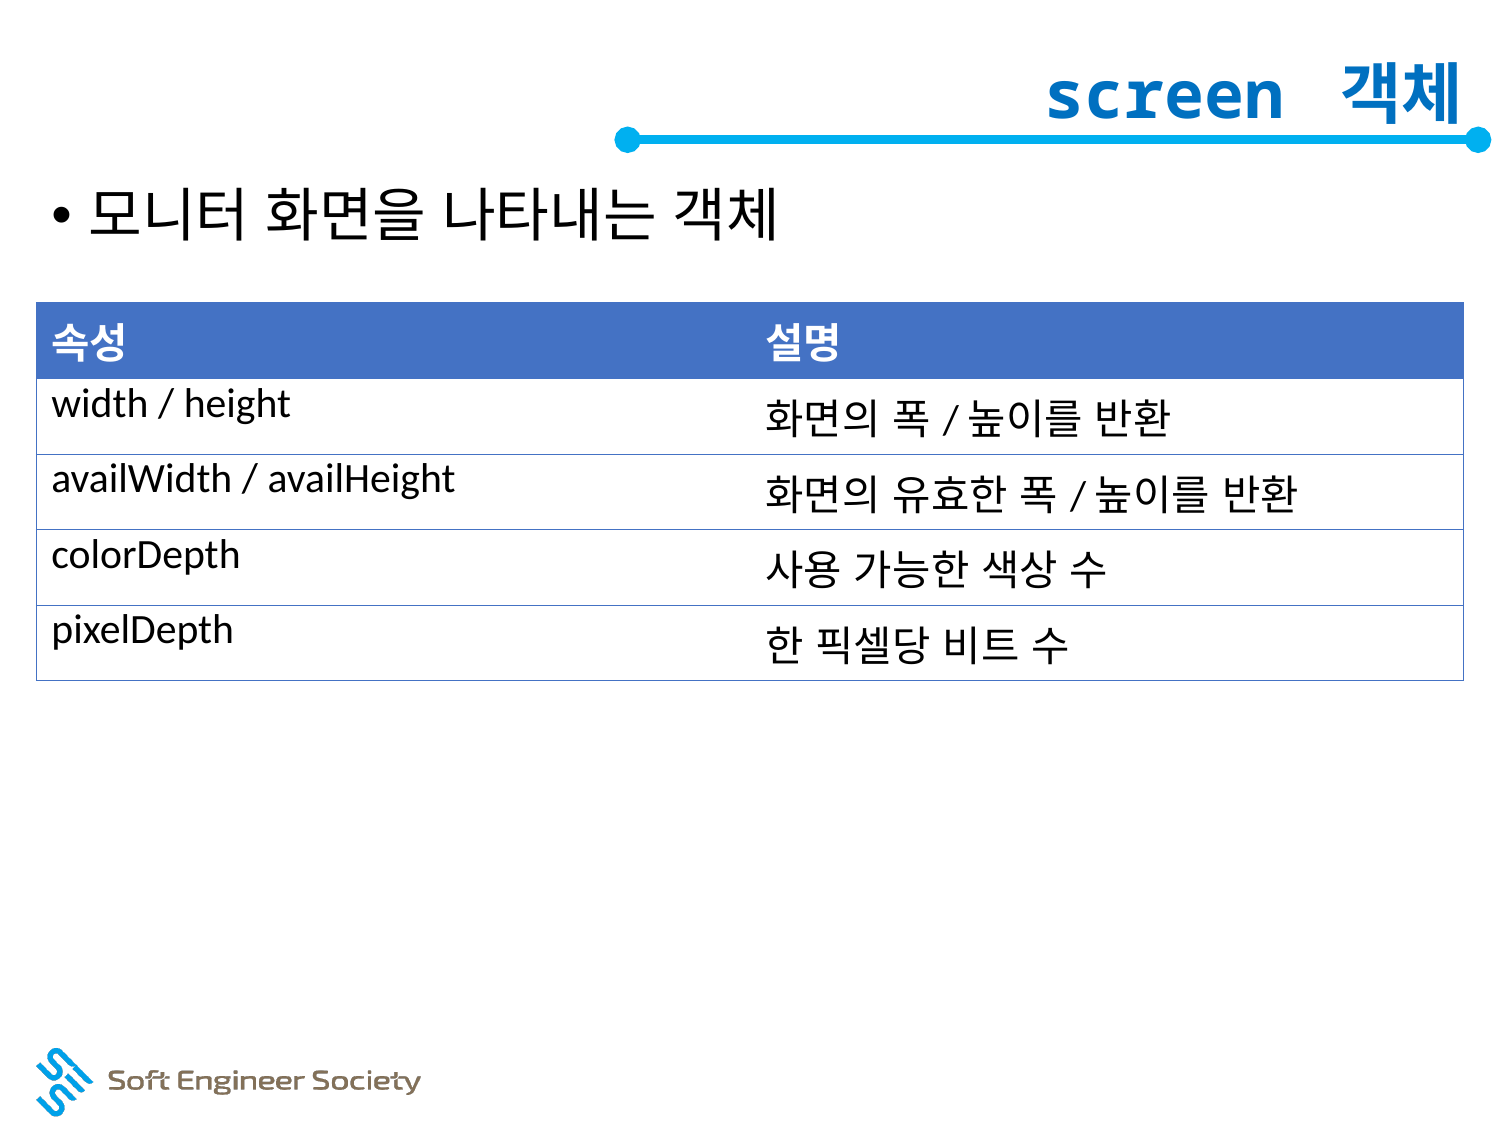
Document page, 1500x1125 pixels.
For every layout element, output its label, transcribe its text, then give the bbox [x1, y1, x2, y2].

table_header 설명 [750, 303, 1463, 378]
table_cell 화면의 폭/높이를 반환 [750, 379, 1463, 454]
table_cell pixelDepth [37, 606, 750, 680]
picture [36, 1052, 56, 1074]
picture [36, 1102, 52, 1117]
table_cell availWidth / availHeight [37, 455, 750, 529]
table_cell colorDepth [37, 530, 750, 605]
list 모니터 화면을 나타내는 객체 [36, 179, 1479, 1052]
picture [36, 1052, 421, 1117]
table_header 속성 [37, 303, 750, 378]
table_cell 사용 가능한 색상 수 [750, 530, 1463, 605]
table_cell width / height [37, 379, 750, 454]
table_cell 한 픽셀당 비트 수 [750, 606, 1463, 680]
title screen 객체 [36, 36, 1479, 158]
table_cell 화면의 유효한 폭/높이를 반환 [750, 455, 1463, 529]
